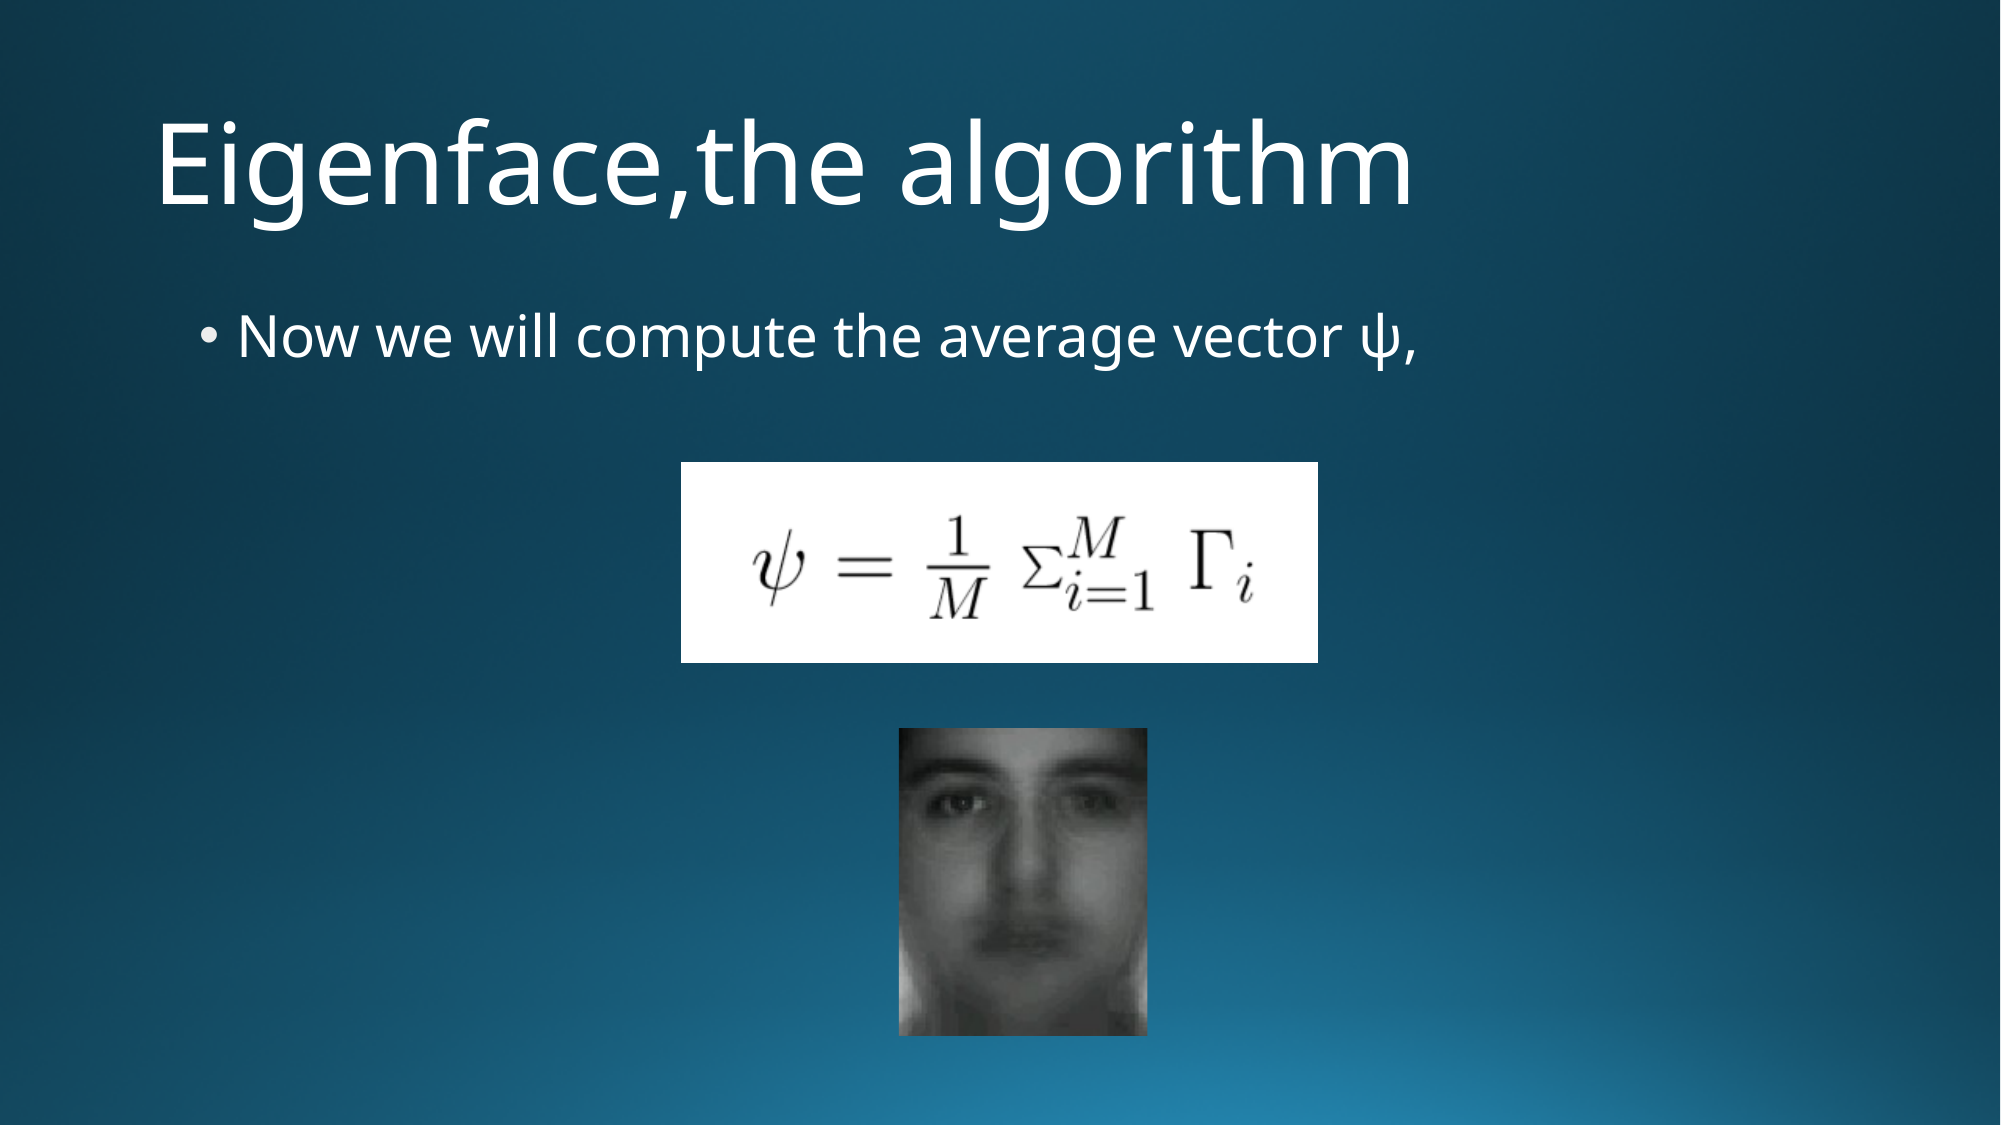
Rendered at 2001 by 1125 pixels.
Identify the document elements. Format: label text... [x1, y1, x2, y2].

picture [0, 0, 2001, 1125]
list Now we will compute the average vector ψ, [183, 299, 1863, 1014]
title Eigenface,the algorithm [137, 59, 1863, 278]
